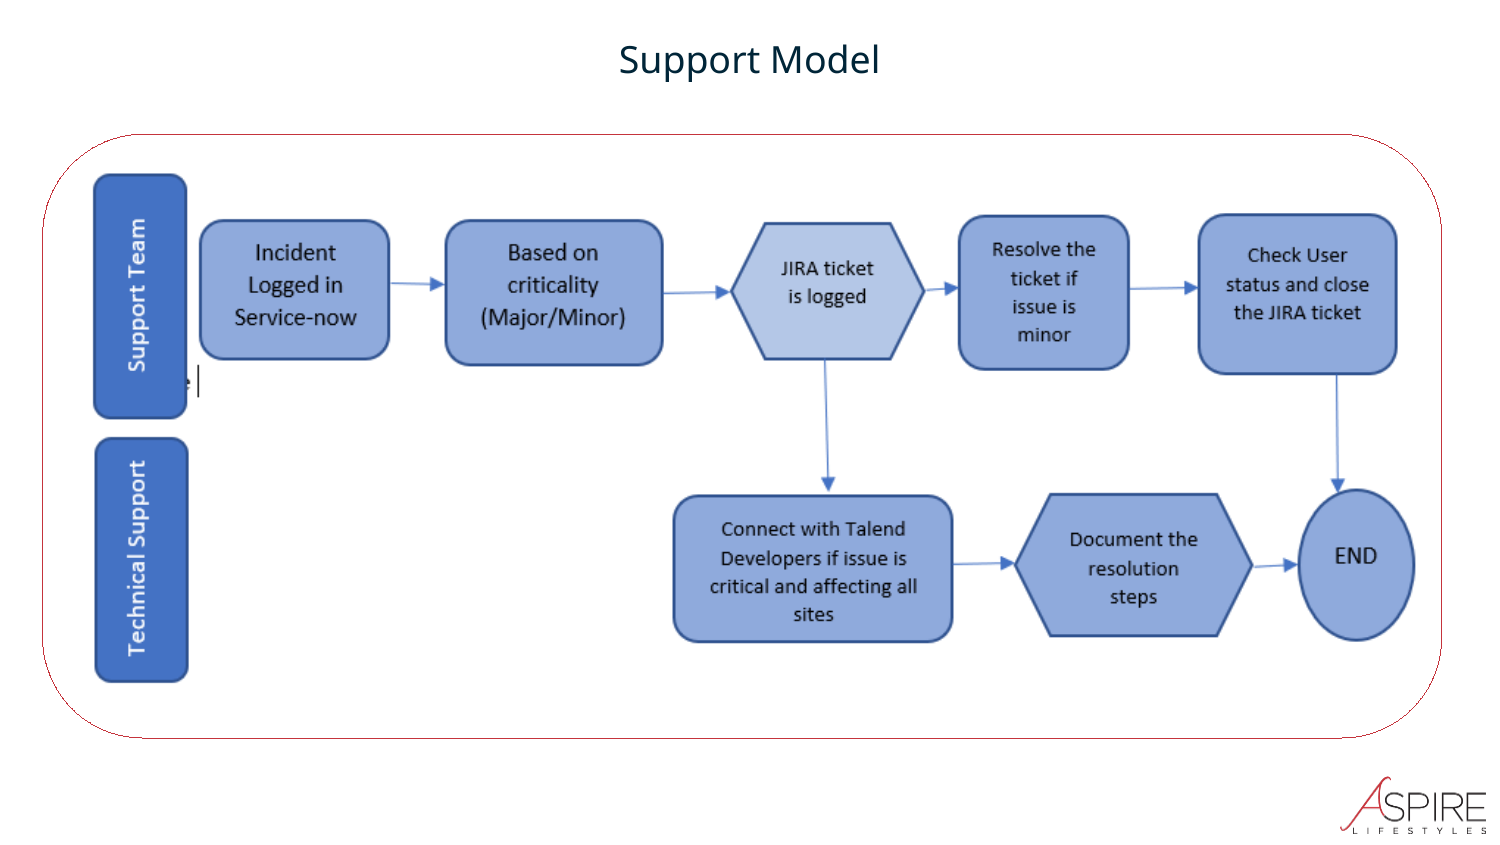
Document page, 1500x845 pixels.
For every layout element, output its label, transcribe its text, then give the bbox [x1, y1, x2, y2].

picture [1340, 776, 1486, 834]
text_box Support Model [604, 28, 896, 89]
text_box [42, 190, 53, 682]
picture [57, 106, 1442, 770]
